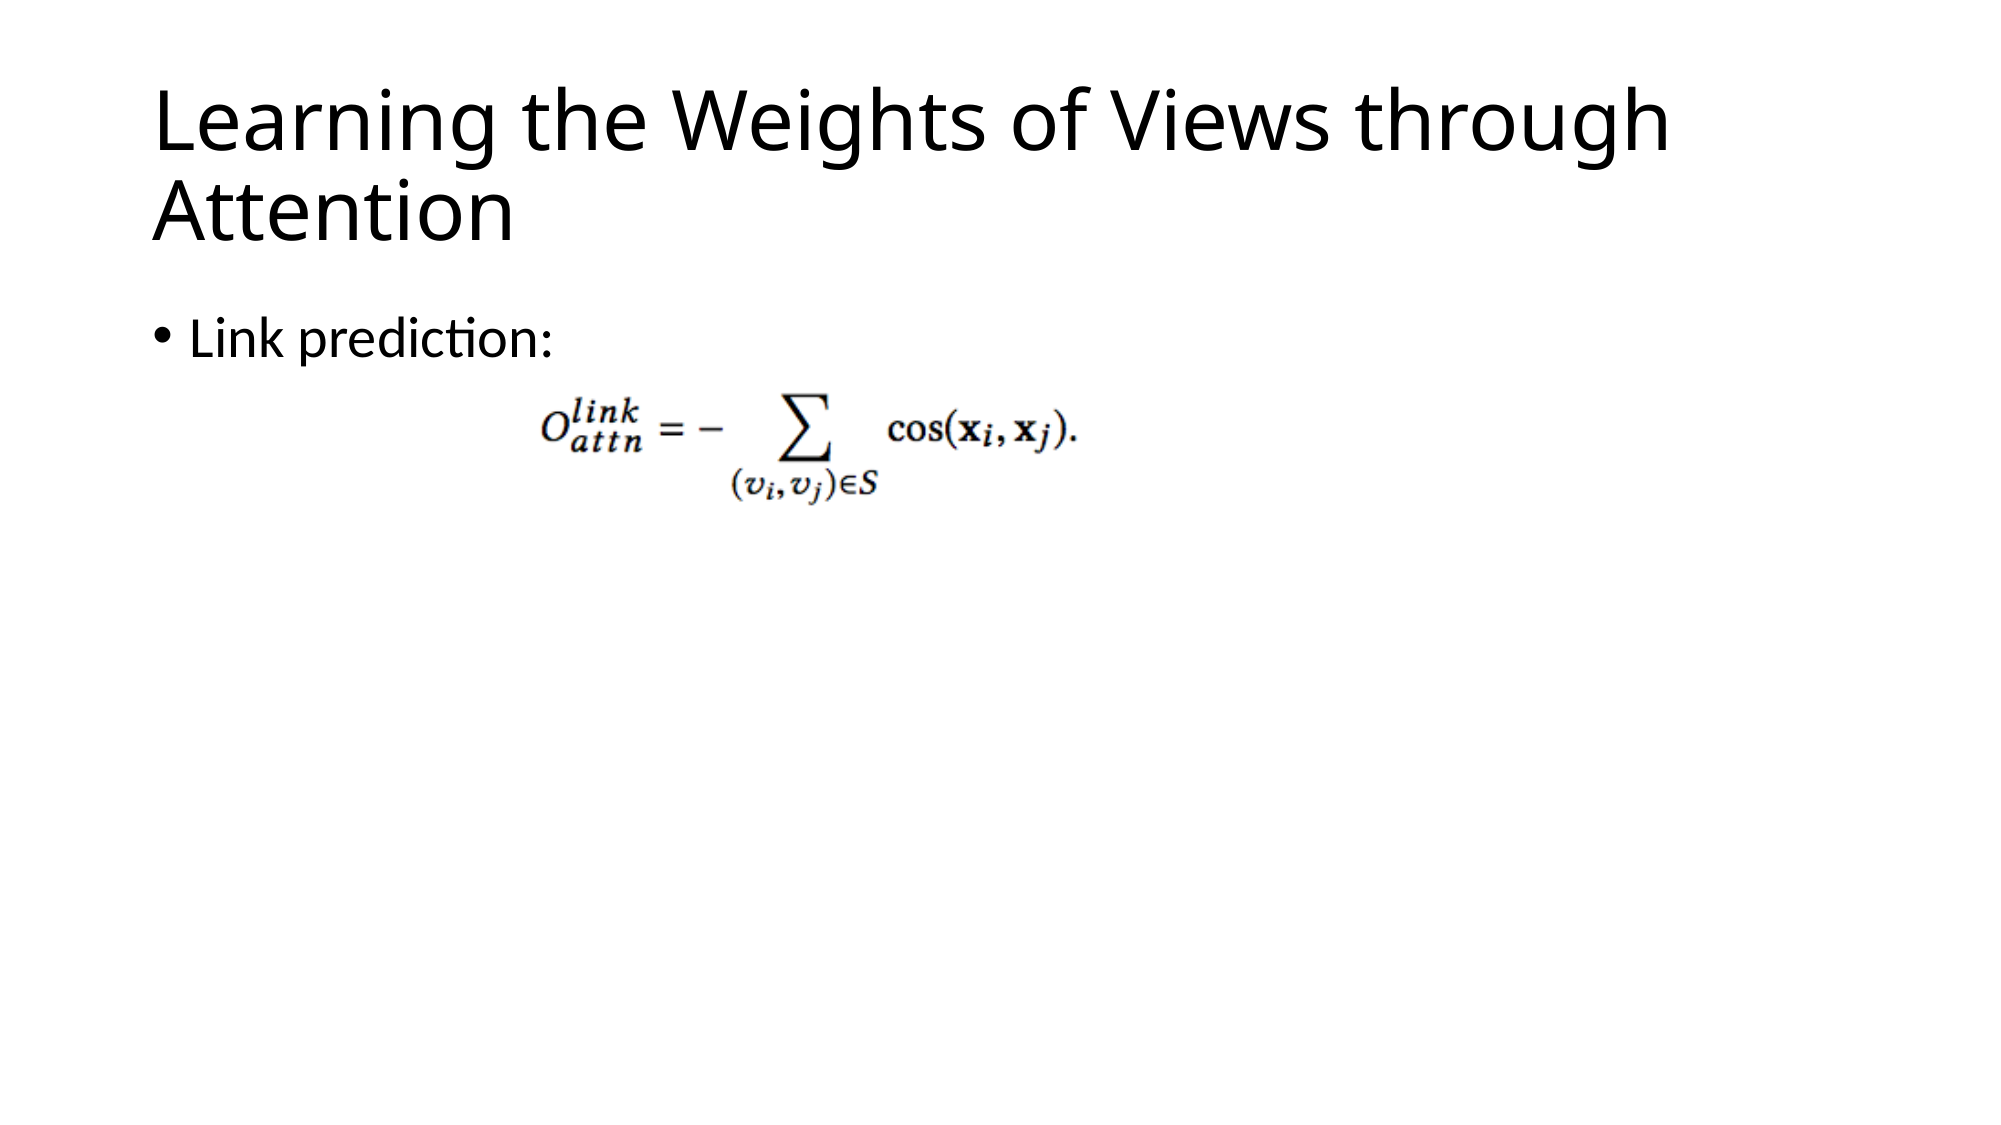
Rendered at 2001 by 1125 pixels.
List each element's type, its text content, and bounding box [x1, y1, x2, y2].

picture [506, 368, 1112, 522]
list Link prediction: [137, 299, 1863, 1014]
title Learning the Weights of Views through Attention [137, 59, 1863, 278]
